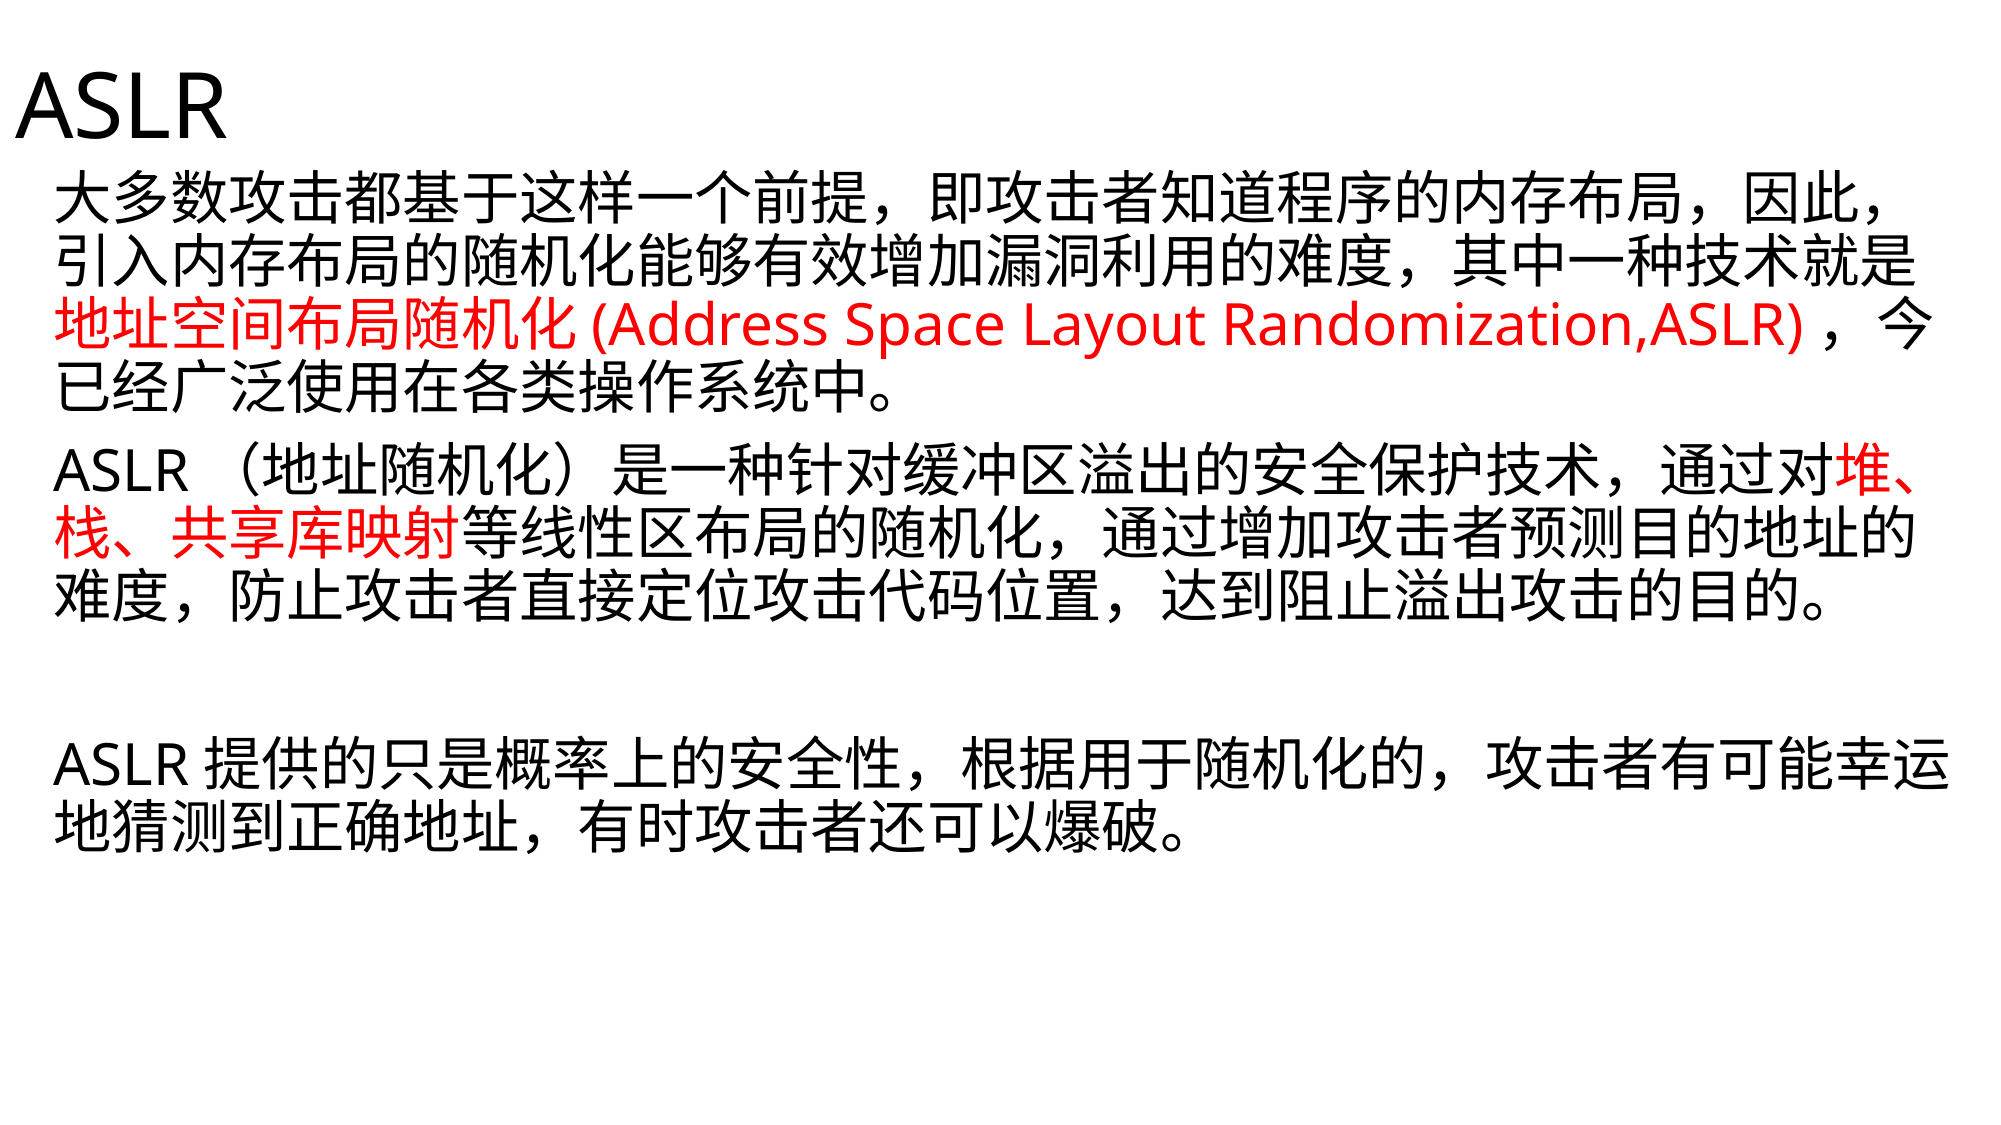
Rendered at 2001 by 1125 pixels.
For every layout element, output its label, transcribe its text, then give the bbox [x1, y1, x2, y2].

title ASLR [0, 0, 1725, 218]
list 大多数攻击都基于这样一个前提，即攻击者知道程序的内存布局，因此，引入内存布局的随机化能够有效增加漏洞利用的难度，其中一种技术就是地址空间布局随机化(Address Space Layout Randomization,ASLR)，今已经广泛使用在各类操作系统中。 ASLR（地址随机化）是一种针对缓冲区溢出的安全保护技术，通过对堆、栈、共享库映射等线性区布局的随机化，通过增加攻击者预测目的地址的难度，防止攻击者直接定位攻击代码位置，达到阻止溢出攻击的目的。 ASLR提供的只是概率上的安全性，根据用于随机化的，攻击者有可能幸运地猜测到正确地址，有时攻击者还可以爆破。 [38, 161, 1980, 1042]
